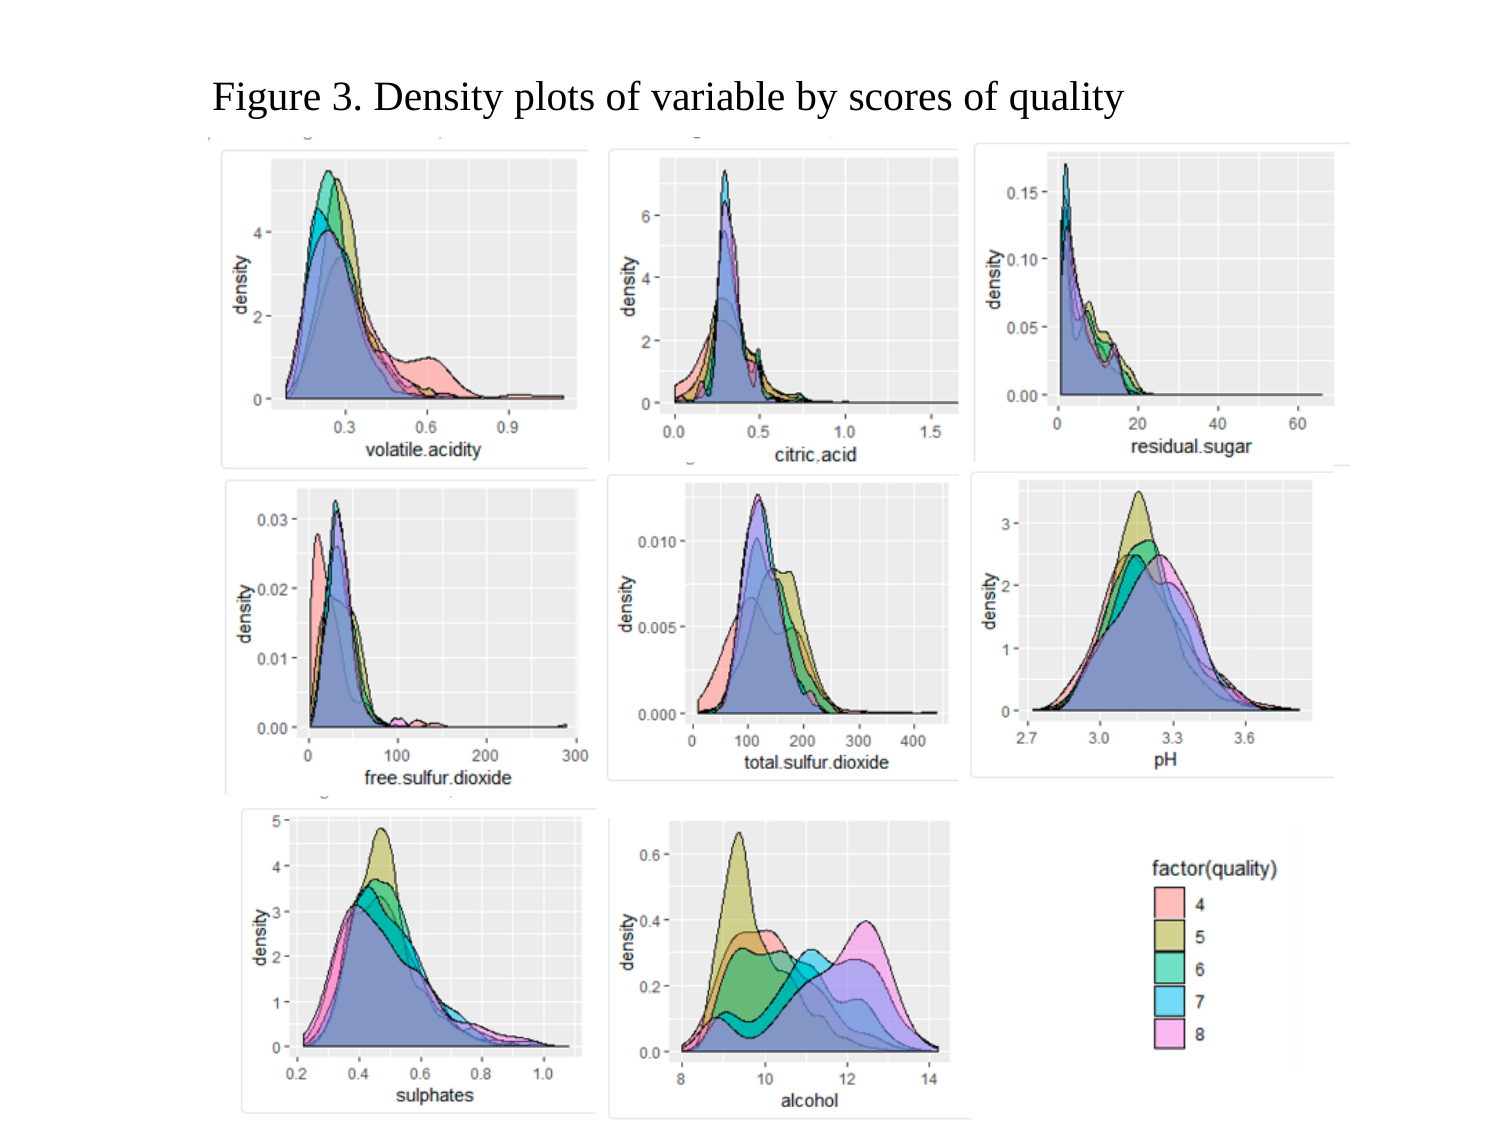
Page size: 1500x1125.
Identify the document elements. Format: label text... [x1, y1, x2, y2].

title Figure 3. Density plots of variable by scores of quality [125, 37, 1213, 150]
picture [208, 137, 1351, 795]
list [208, 137, 588, 474]
picture [1133, 824, 1297, 1076]
picture [233, 796, 972, 1125]
